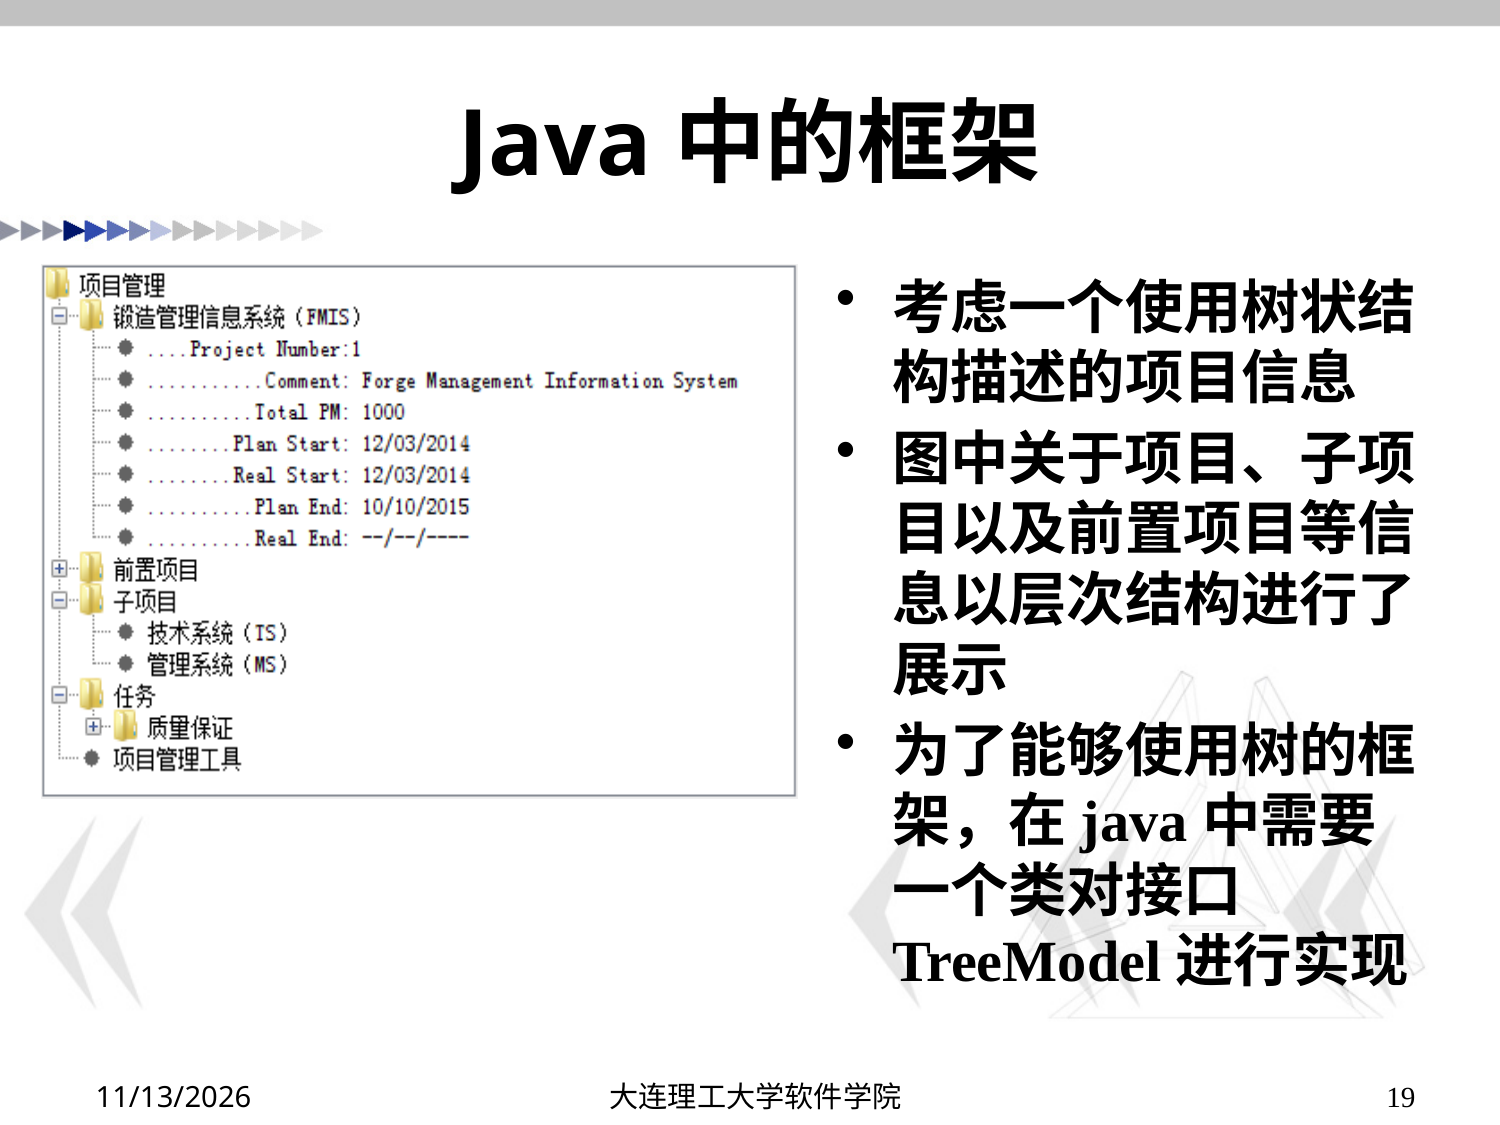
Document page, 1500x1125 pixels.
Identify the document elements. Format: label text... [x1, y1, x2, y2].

title Java中的框架 [74, 44, 1426, 233]
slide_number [80, 1070, 431, 1114]
slide_number 19 [1080, 1070, 1431, 1114]
footer 大连理工大学软件学院 [517, 1070, 994, 1114]
picture [0, 0, 1500, 1125]
list 考虑一个使用树状结构描述的项目信息 图中关于项目、子项目以及前置项目等信息以层次结构进行了展示 为了能够使用树的框架，在java中需要一个类对接口TreeModel进行实现 [820, 262, 1448, 1048]
